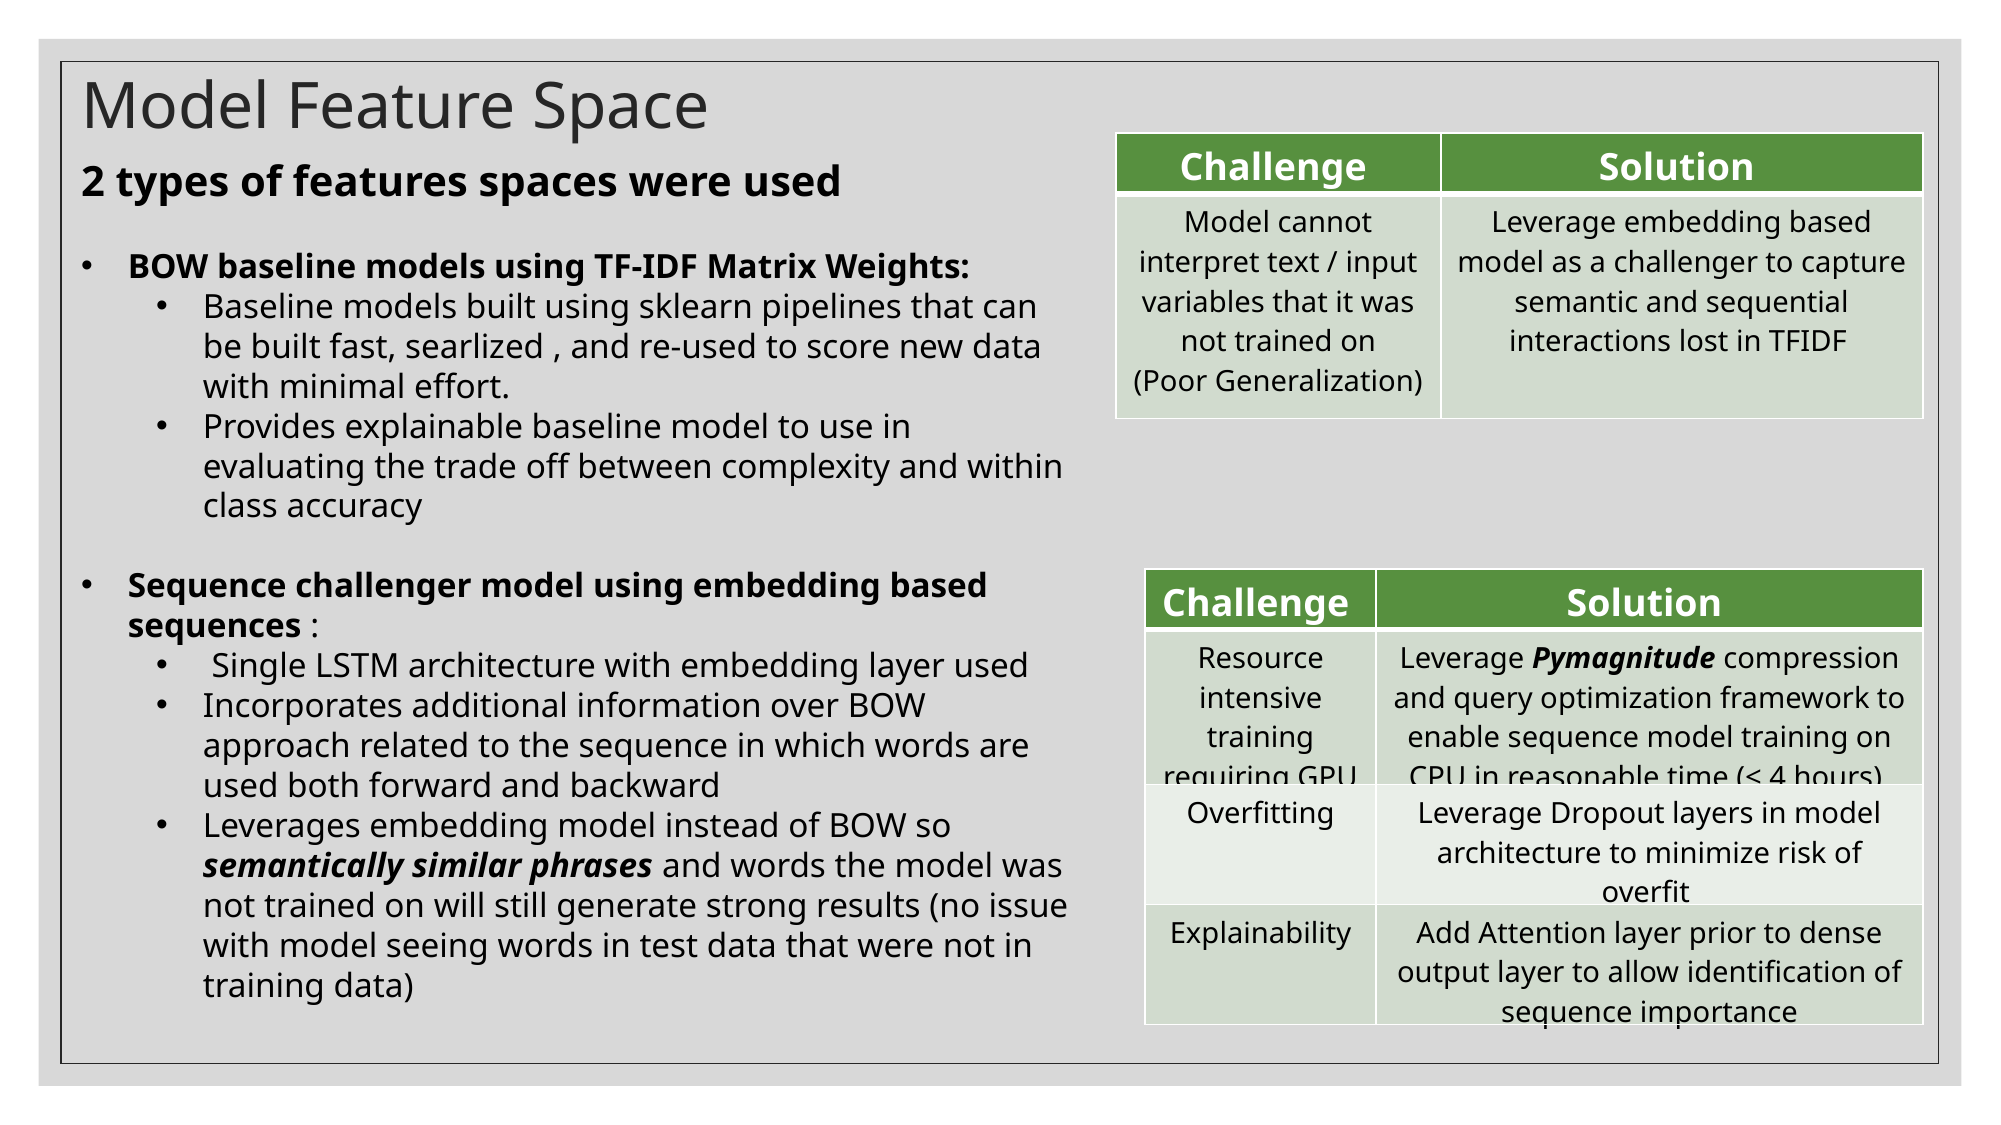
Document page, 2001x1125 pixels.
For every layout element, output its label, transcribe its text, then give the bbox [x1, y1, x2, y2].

table_header Challenge [1146, 570, 1375, 627]
table_cell Leverage Dropout layers in model architecture to minimize risk of overfit [1377, 785, 1922, 904]
table_cell Leverage Pymagnitude compression and query optimization framework to enable sequence model training on CPU in reasonable time (< 4 hours) [1377, 632, 1922, 784]
text_box 2 types of features spaces were used BOW baseline models using TF-IDF Matrix Weights: Baseline models built using sklearn pipelines that can be built fast, searlized , and re-used to score new data with minimal effort. Provides explainable baseline model to use in evaluating the trade off between complexity and within class accuracy Sequence challenger model using embedding based sequences : Single LSTM architecture with embedding layer used Incorporates additional information over BOW approach related to the sequence in which words are used both forward and backward Leverages embedding model instead of BOW so semantically similar phrases and words the model was not trained on will still generate strong results (no issue with model seeing words in test data that were not in training data) [66, 147, 1091, 1011]
table_header Challenge [1117, 134, 1440, 191]
table_cell Overfitting [1146, 785, 1375, 904]
table_cell Explainability [1146, 905, 1375, 1024]
title Model Feature Space [66, 66, 1717, 151]
table_cell Resource intensive training requiring GPU [1146, 632, 1375, 784]
table_header Solution [1377, 570, 1922, 627]
table_cell Add Attention layer prior to dense output layer to allow identification of sequence importance [1377, 905, 1922, 1024]
table_cell Leverage embedding based model as a challenger to capture semantic and sequential interactions lost in TFIDF [1442, 197, 1922, 418]
table_cell Model cannot interpret text / input variables that it was not trained on (Poor Generalization) [1117, 197, 1440, 418]
table_header Solution [1442, 134, 1922, 191]
